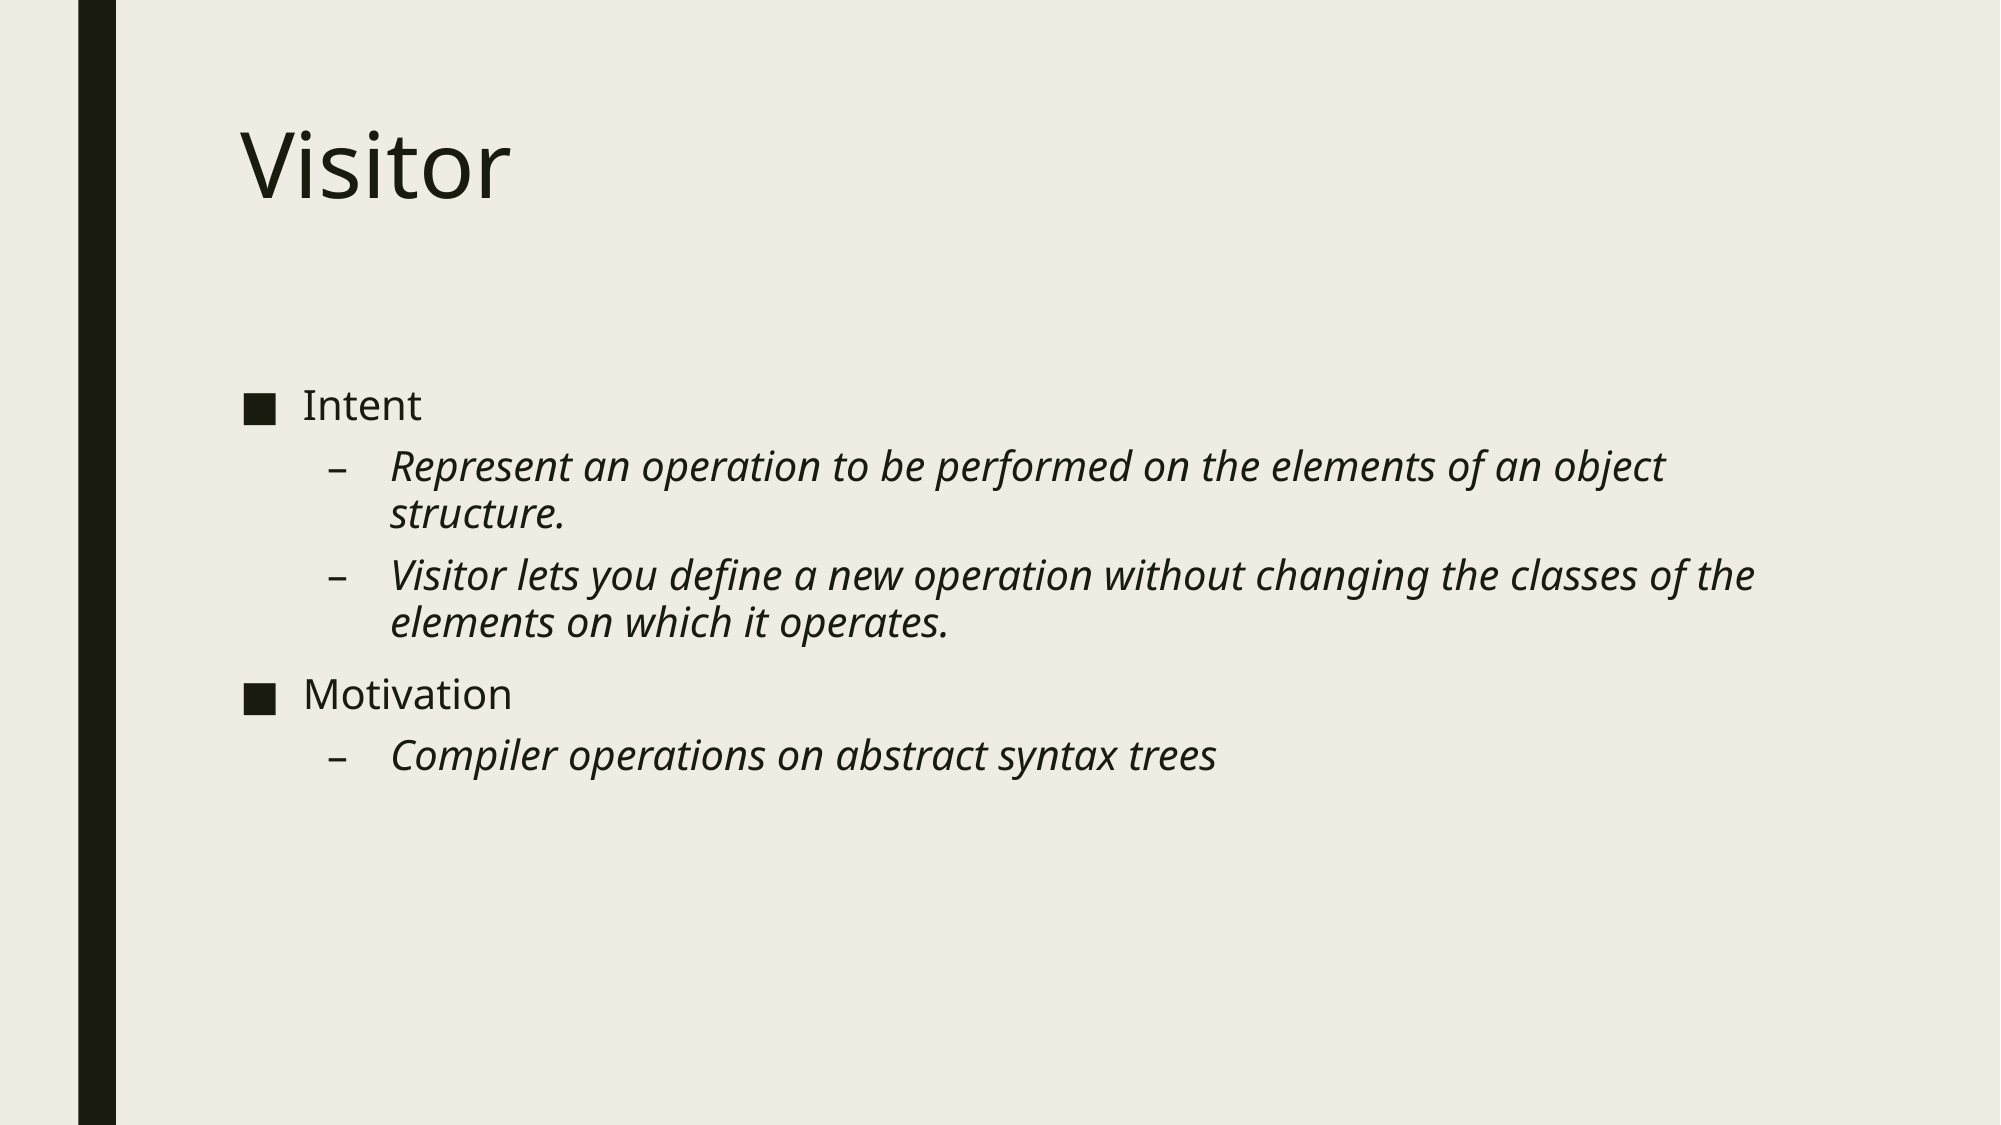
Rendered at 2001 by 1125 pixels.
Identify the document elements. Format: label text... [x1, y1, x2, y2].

list Intent Represent an operation to be performed on the elements of an object structure. Visitor lets you define a new operation without changing the classes of the elements on which it operates. Motivation Compiler operations on abstract syntax trees [225, 375, 1800, 963]
title Visitor [225, 112, 1800, 357]
